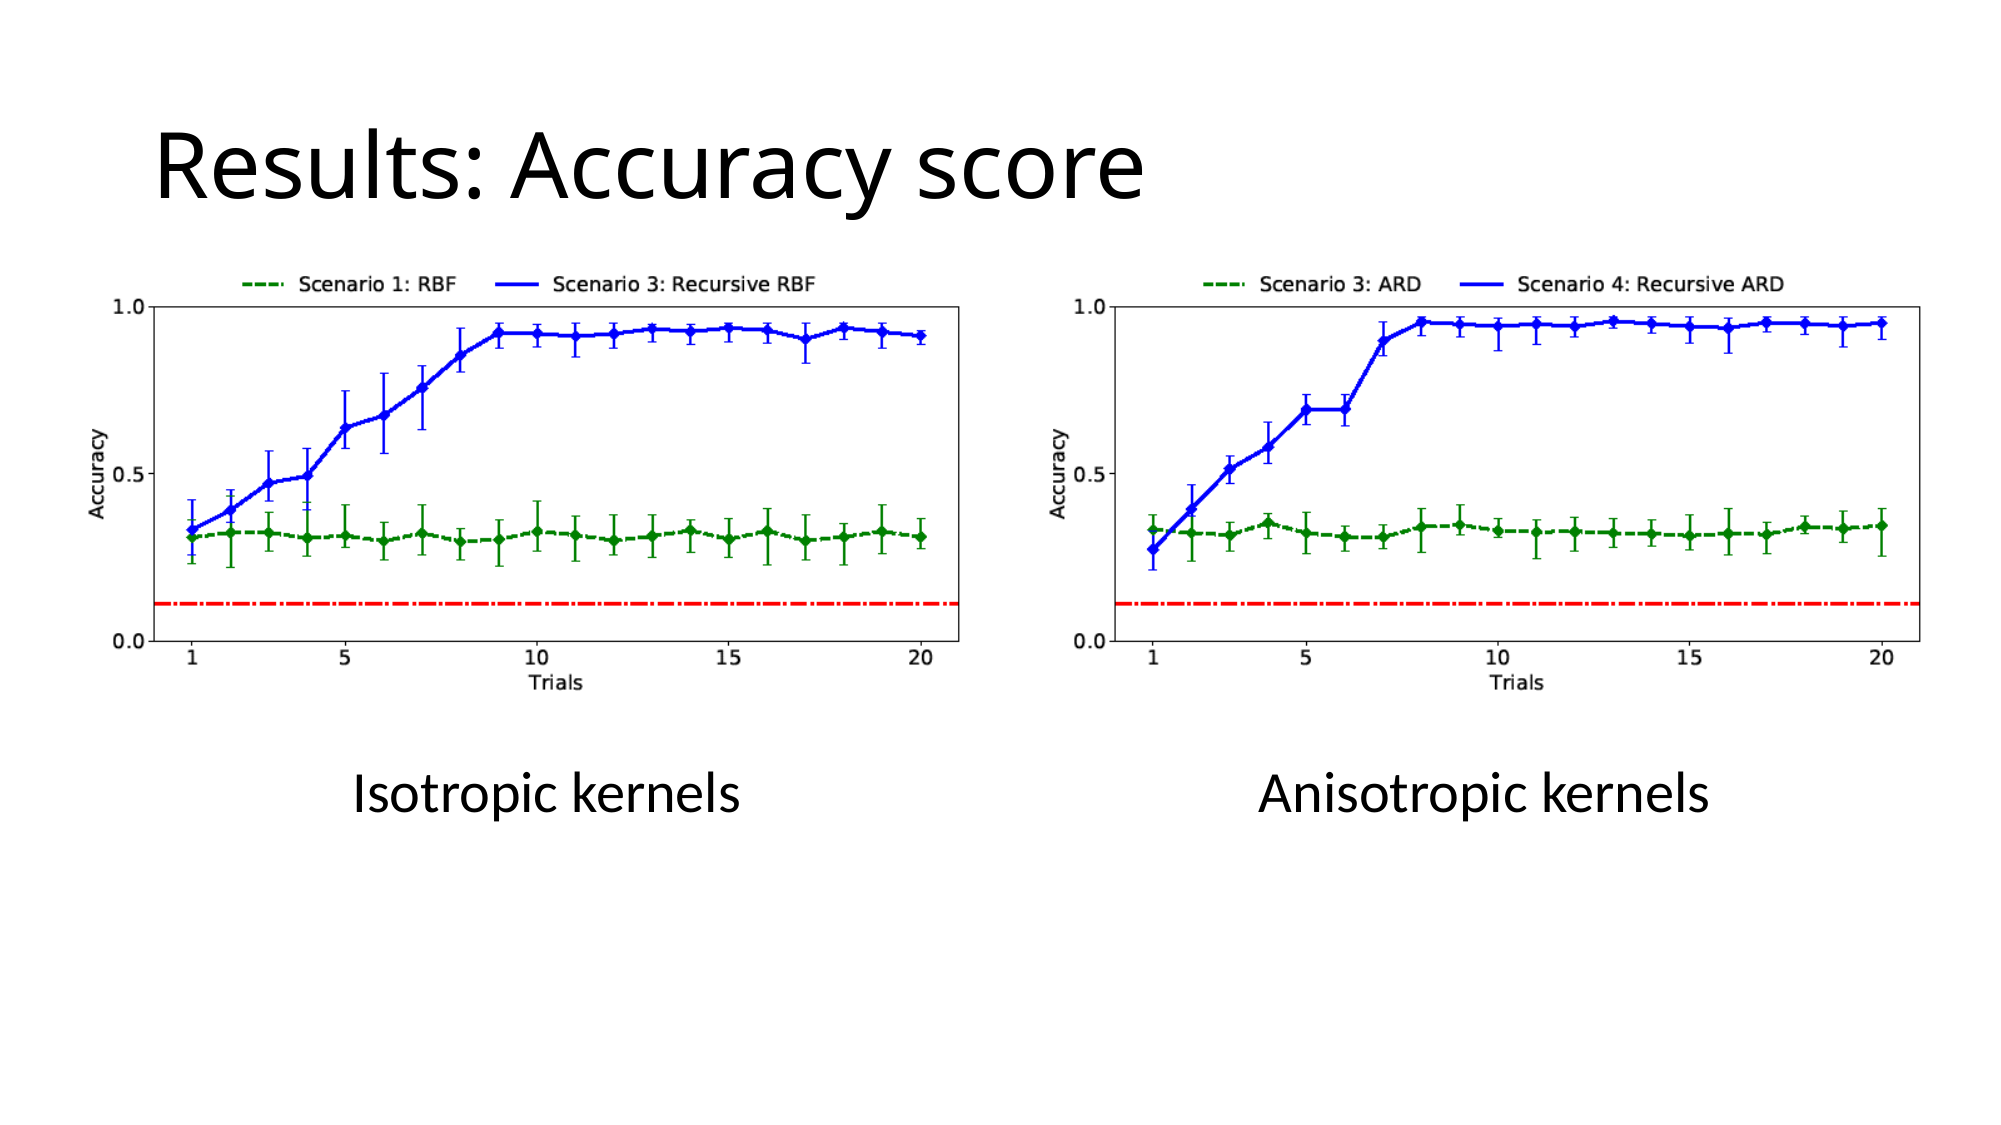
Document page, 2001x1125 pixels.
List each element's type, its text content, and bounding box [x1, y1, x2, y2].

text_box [76, 255, 977, 706]
title Results: Accuracy score [137, 59, 1863, 278]
text_box Isotropic kernels [337, 746, 757, 831]
text_box Anisotropic kernels [1244, 746, 1726, 831]
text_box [1037, 255, 1938, 706]
